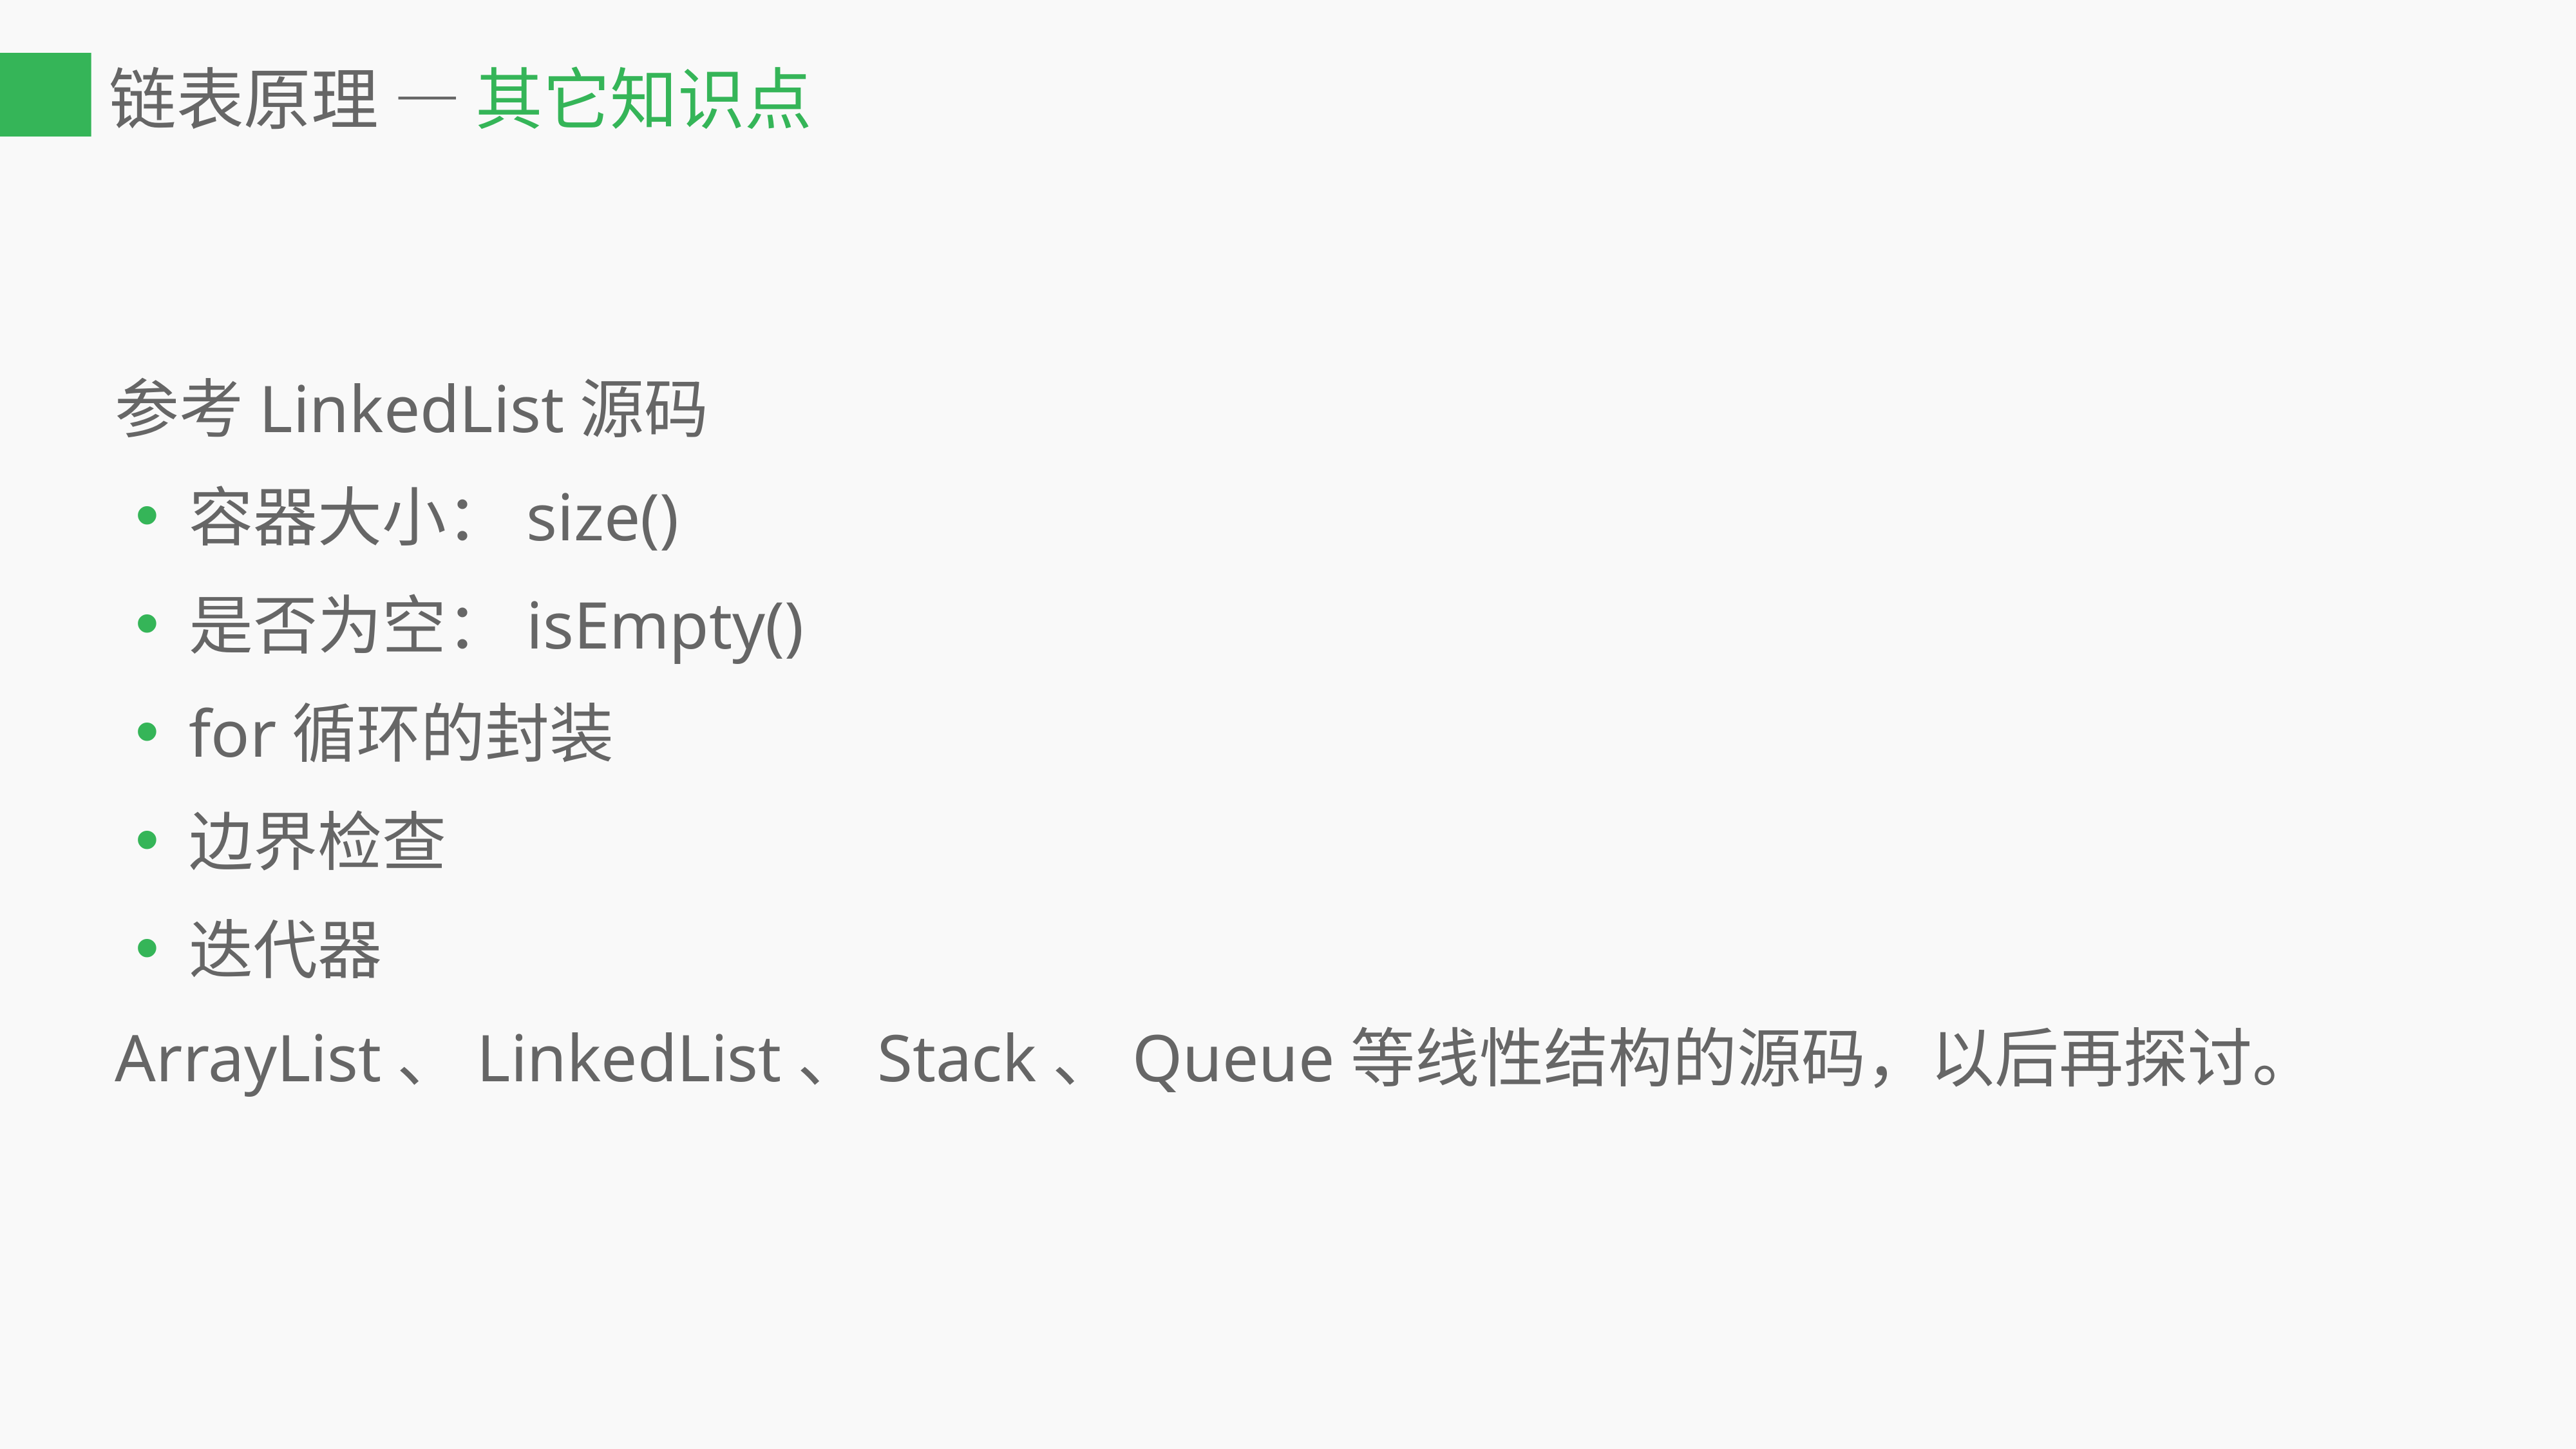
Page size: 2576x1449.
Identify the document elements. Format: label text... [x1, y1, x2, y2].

picture [0, 53, 91, 137]
title 链表原理 — 其它知识点 [108, 44, 2540, 144]
subtitle 参考LinkedList源码 容器大小：size() 是否为空：isEmpty() for循环的封装 边界检查 迭代器 ArrayList、LinkedList、Stack、Queue等线性结构的源码，以后再探讨。 [115, 337, 2461, 1424]
